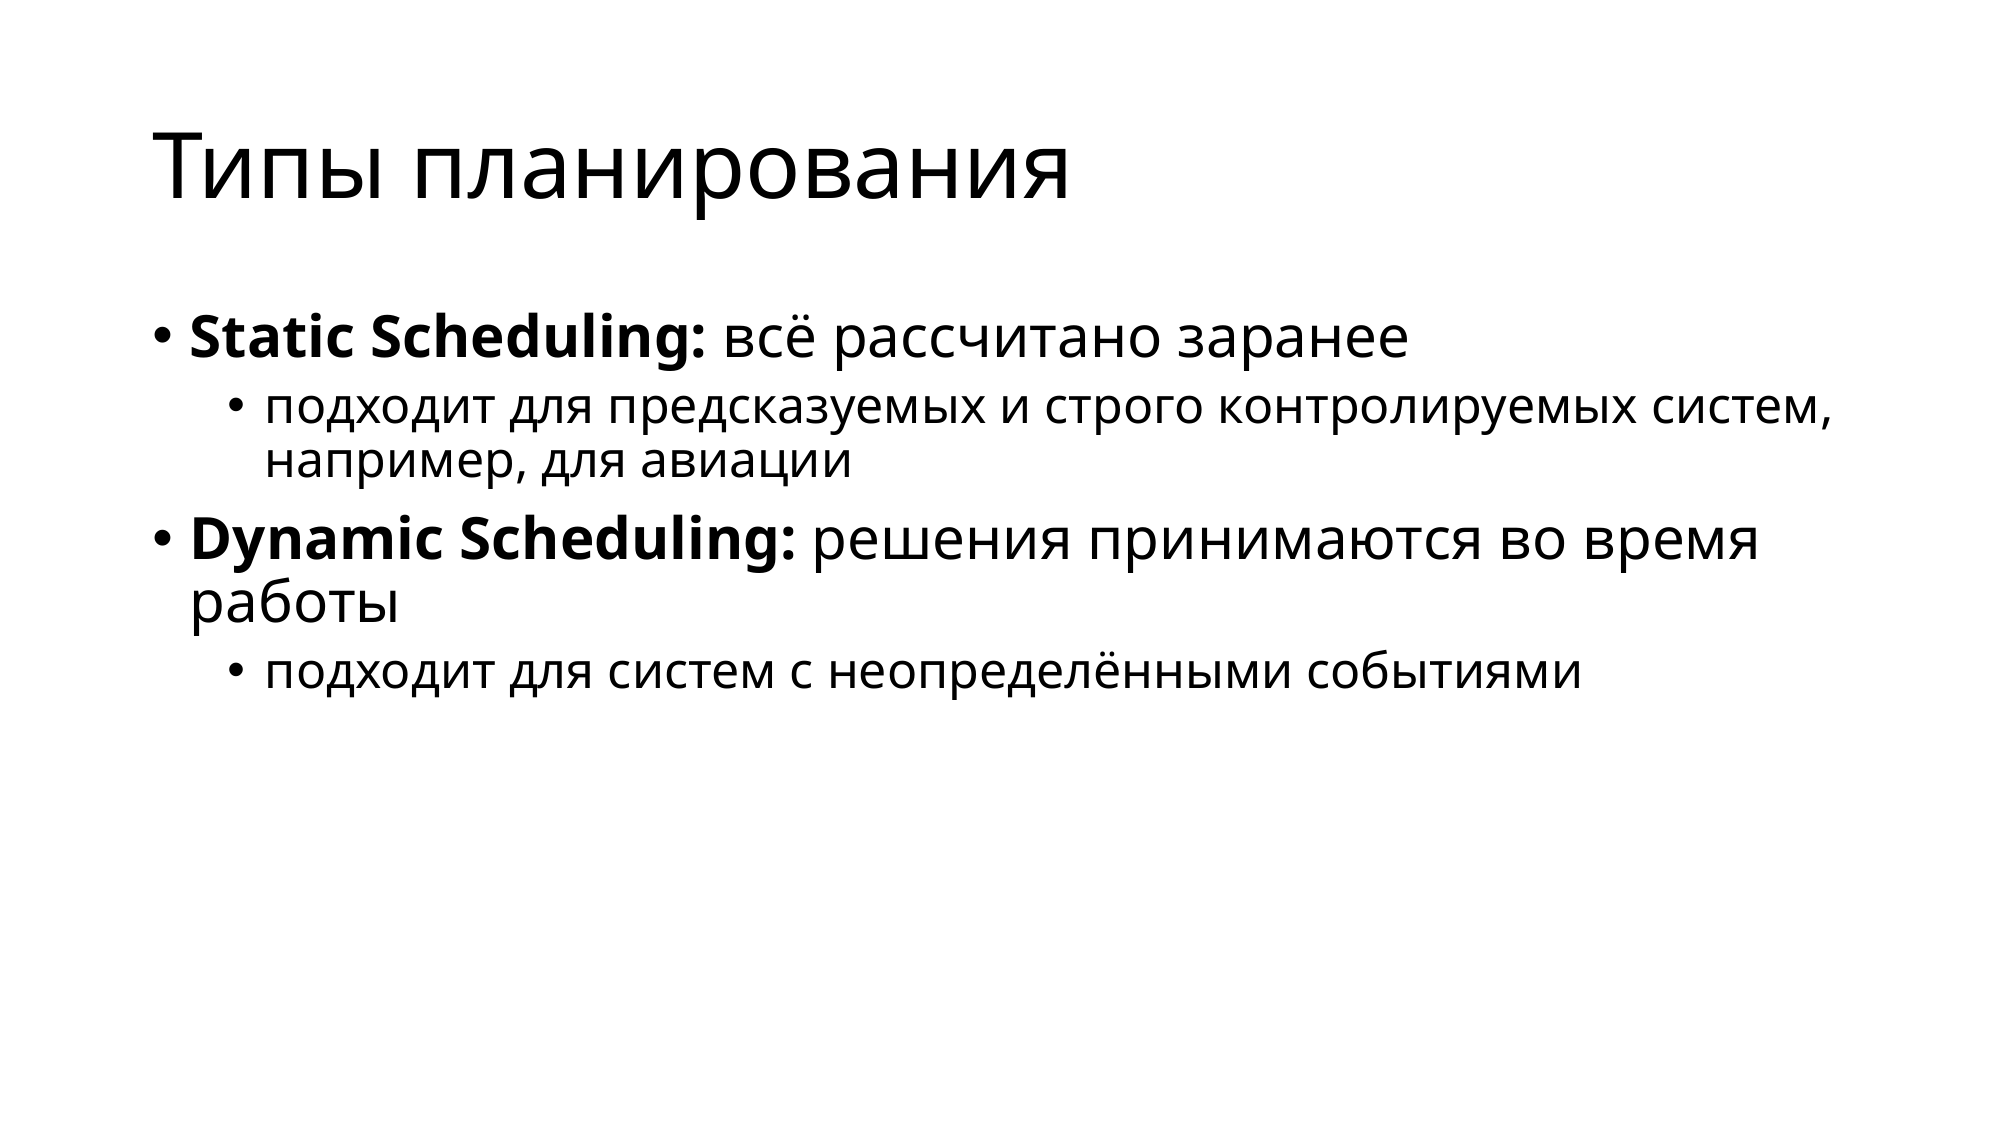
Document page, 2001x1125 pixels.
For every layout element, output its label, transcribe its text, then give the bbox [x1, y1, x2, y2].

list Static Scheduling: всё рассчитано заранее подходит для предсказуемых и строго контролируемых систем, например, для авиации Dynamic Scheduling: решения принимаются во время работы подходит для систем с неопределёнными событиями [137, 299, 1863, 1014]
title Типы планирования [137, 59, 1863, 278]
